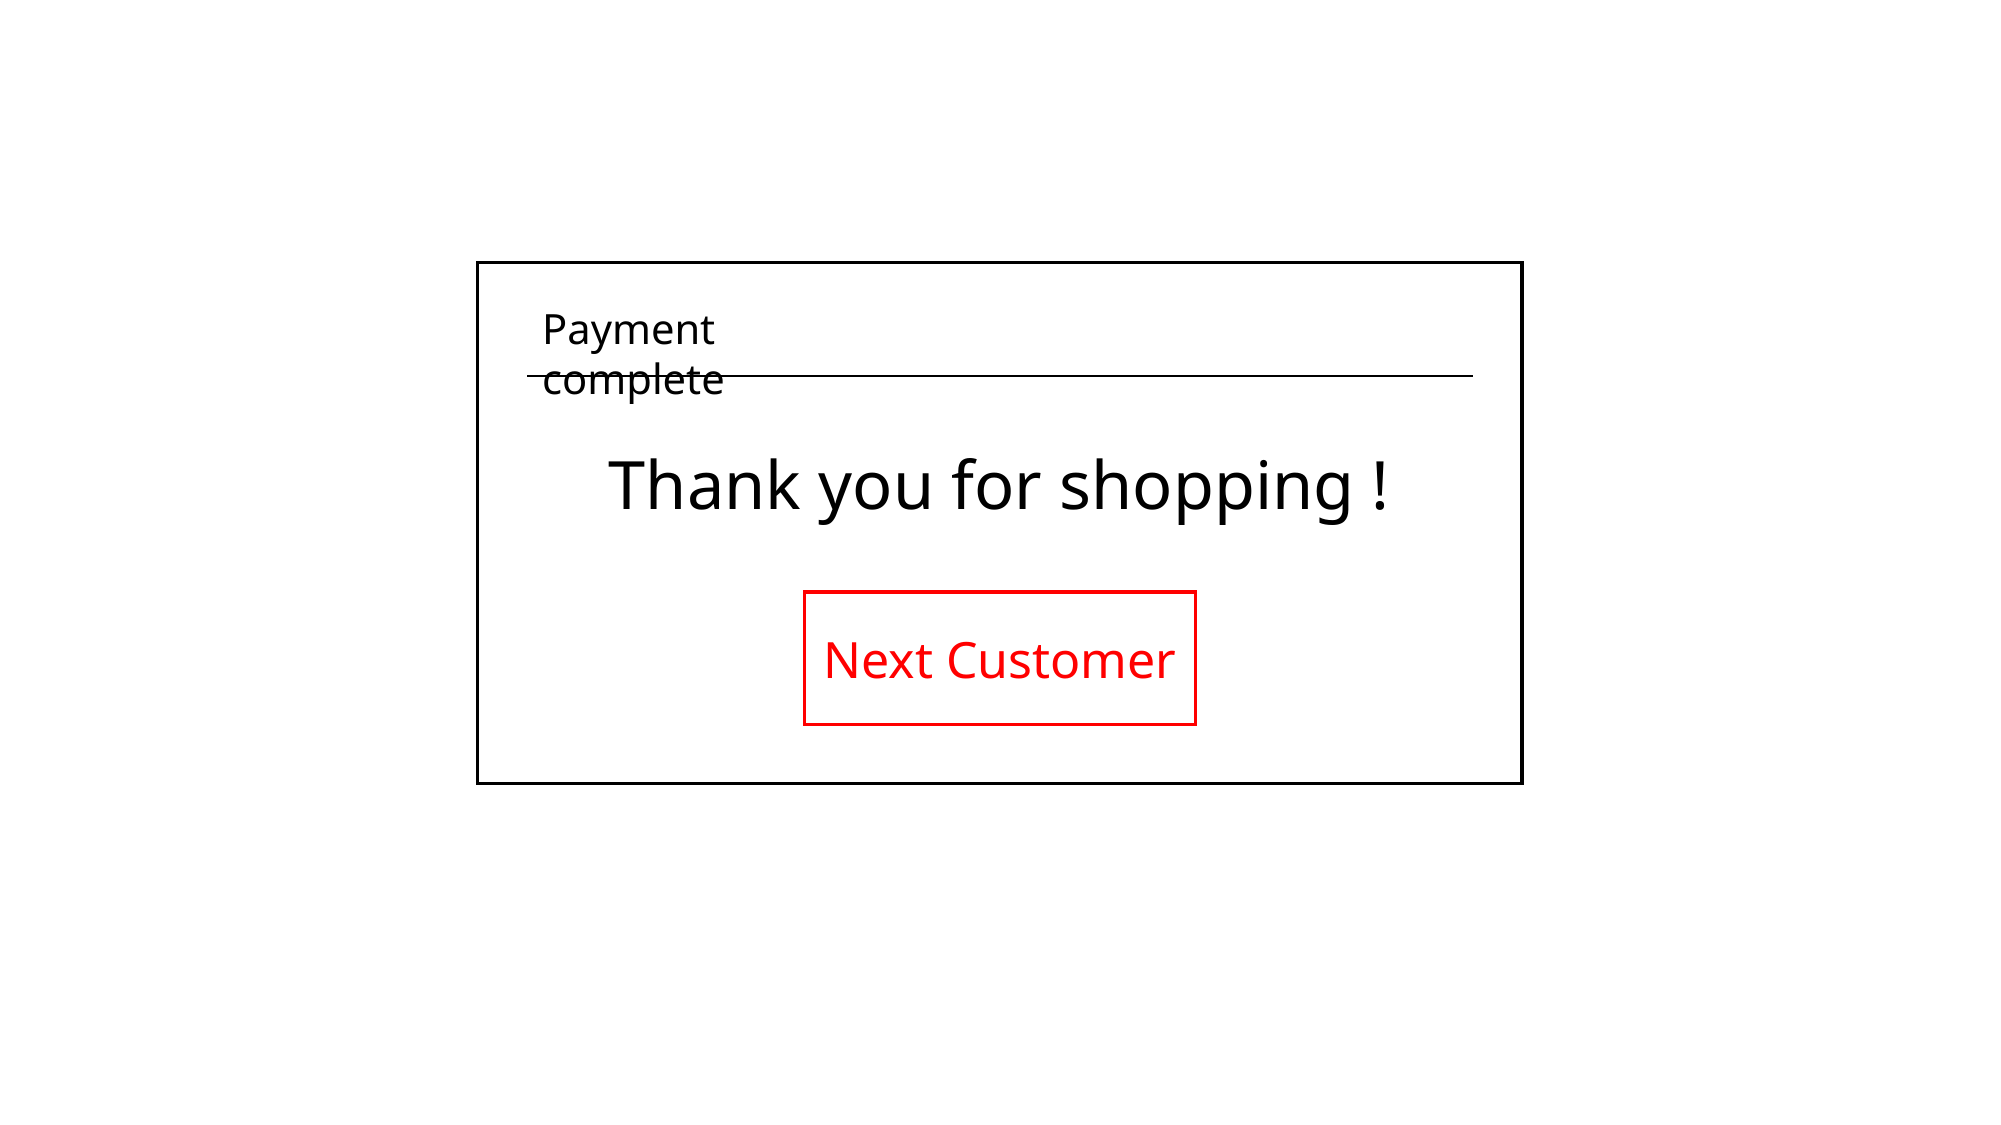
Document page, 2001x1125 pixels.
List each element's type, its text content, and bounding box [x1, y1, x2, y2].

text_box Payment complete [527, 377, 911, 410]
text_box Next Customer [803, 590, 1197, 726]
text_box Thank you for shopping ! [476, 261, 1524, 785]
text_box Payment complete [527, 295, 911, 375]
